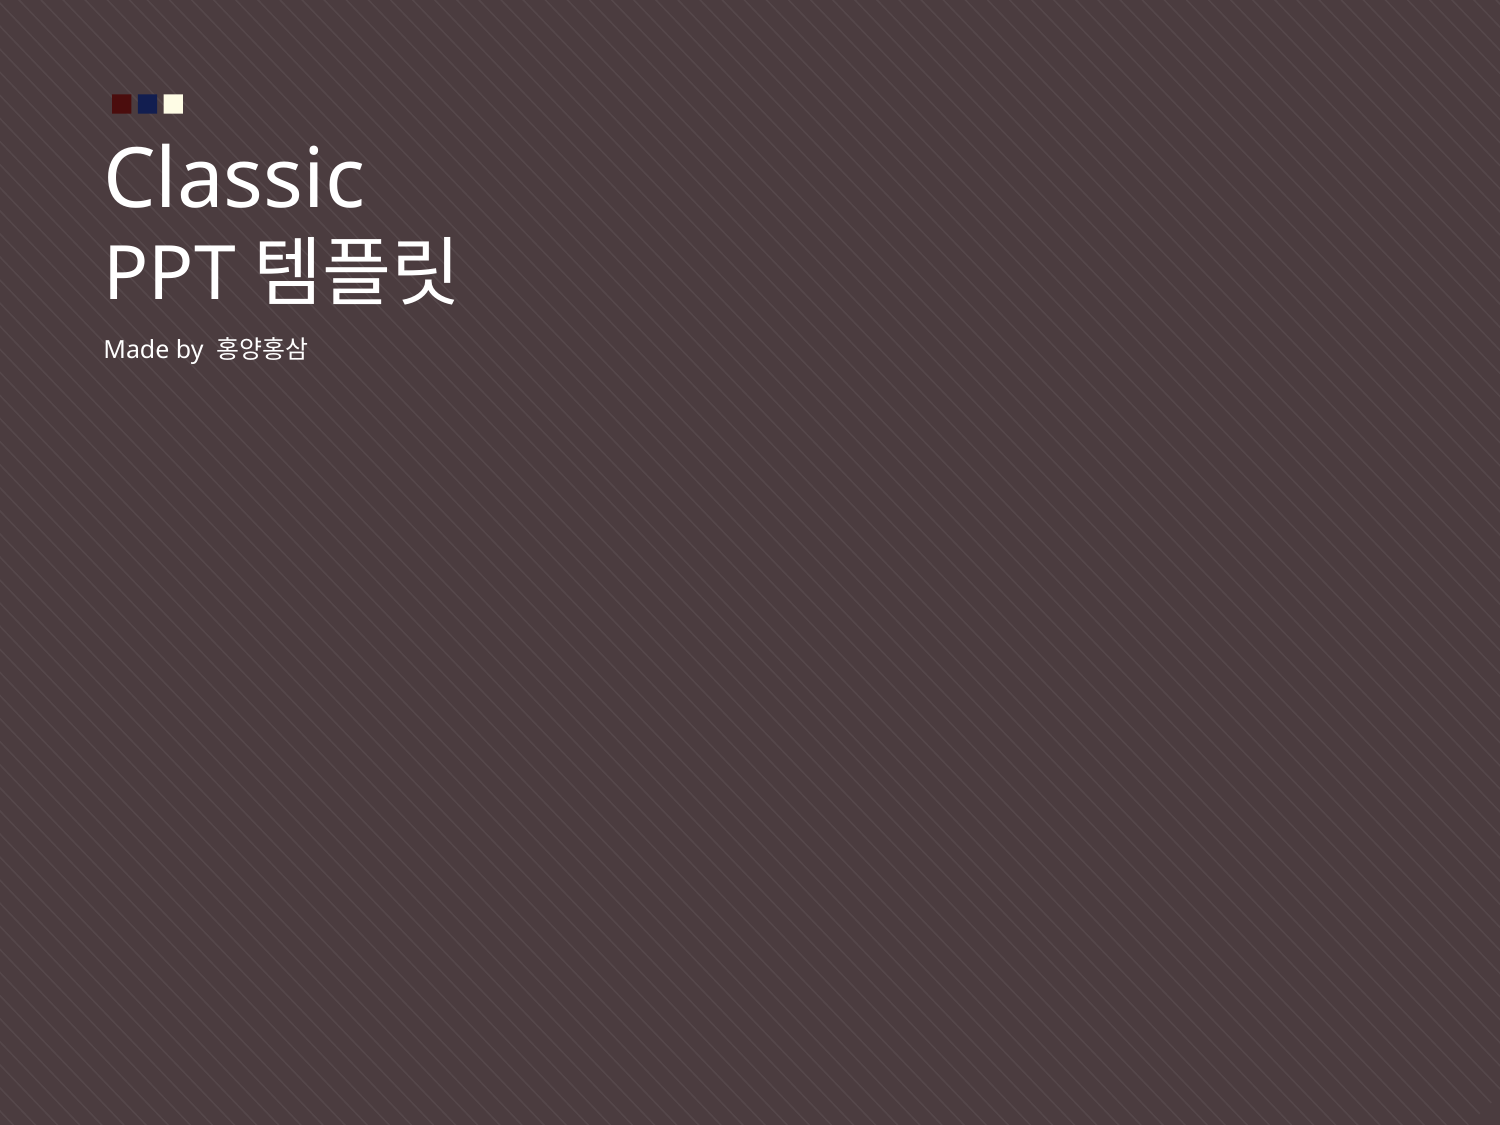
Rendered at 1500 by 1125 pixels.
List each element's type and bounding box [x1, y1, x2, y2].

text_box [0, 0, 1500, 1125]
text_box [111, 94, 184, 114]
